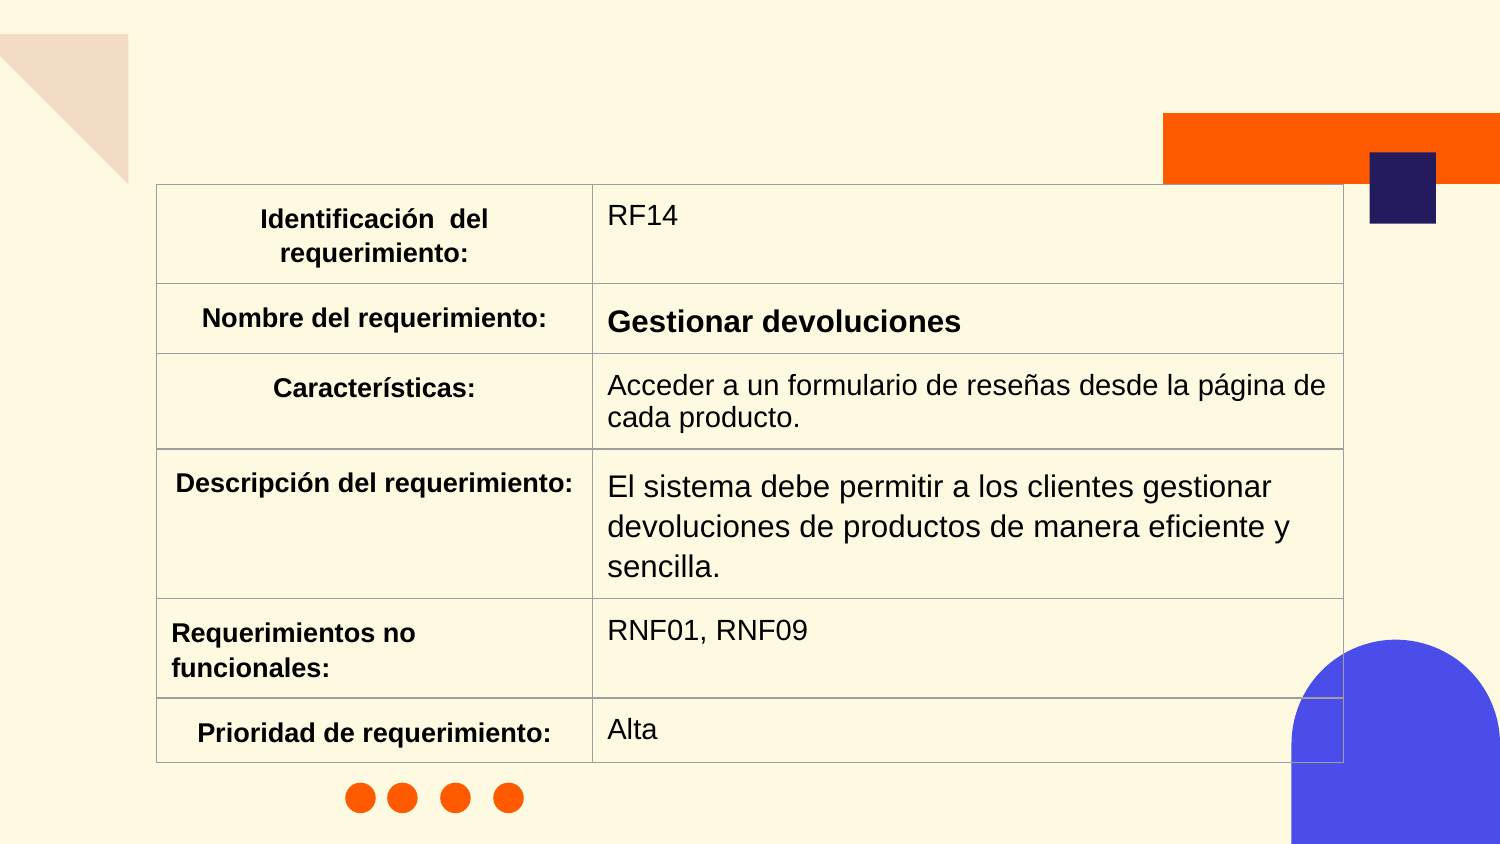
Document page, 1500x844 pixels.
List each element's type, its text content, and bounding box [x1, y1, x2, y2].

table_header Identificación del requerimiento: [157, 185, 592, 283]
table_cell Características: [157, 354, 592, 448]
text_box [493, 782, 524, 814]
table_header RF14 [593, 185, 1343, 283]
table_cell Requerimientos no funcionales: [157, 599, 592, 697]
text_box [1369, 152, 1436, 224]
text_box [345, 782, 376, 814]
table_cell RNF01, RNF09 [593, 599, 1343, 697]
table_cell Descripción del requerimiento: [157, 450, 592, 598]
text_box [1163, 113, 1500, 185]
table_cell Prioridad de requerimiento: [157, 699, 592, 762]
table_cell Alta [593, 699, 1343, 762]
table_cell Gestionar devoluciones [593, 284, 1343, 353]
table_cell Nombre del requerimiento: [157, 284, 592, 353]
table_cell El sistema debe permitir a los clientes gestionar devoluciones de productos de manera eficiente y sencilla. [593, 450, 1343, 598]
text_box [0, 33, 129, 185]
table_cell Acceder a un formulario de reseñas desde la página de cada producto. [593, 354, 1343, 448]
text_box [440, 782, 471, 814]
text_box [387, 782, 418, 814]
text_box [1291, 639, 1500, 844]
